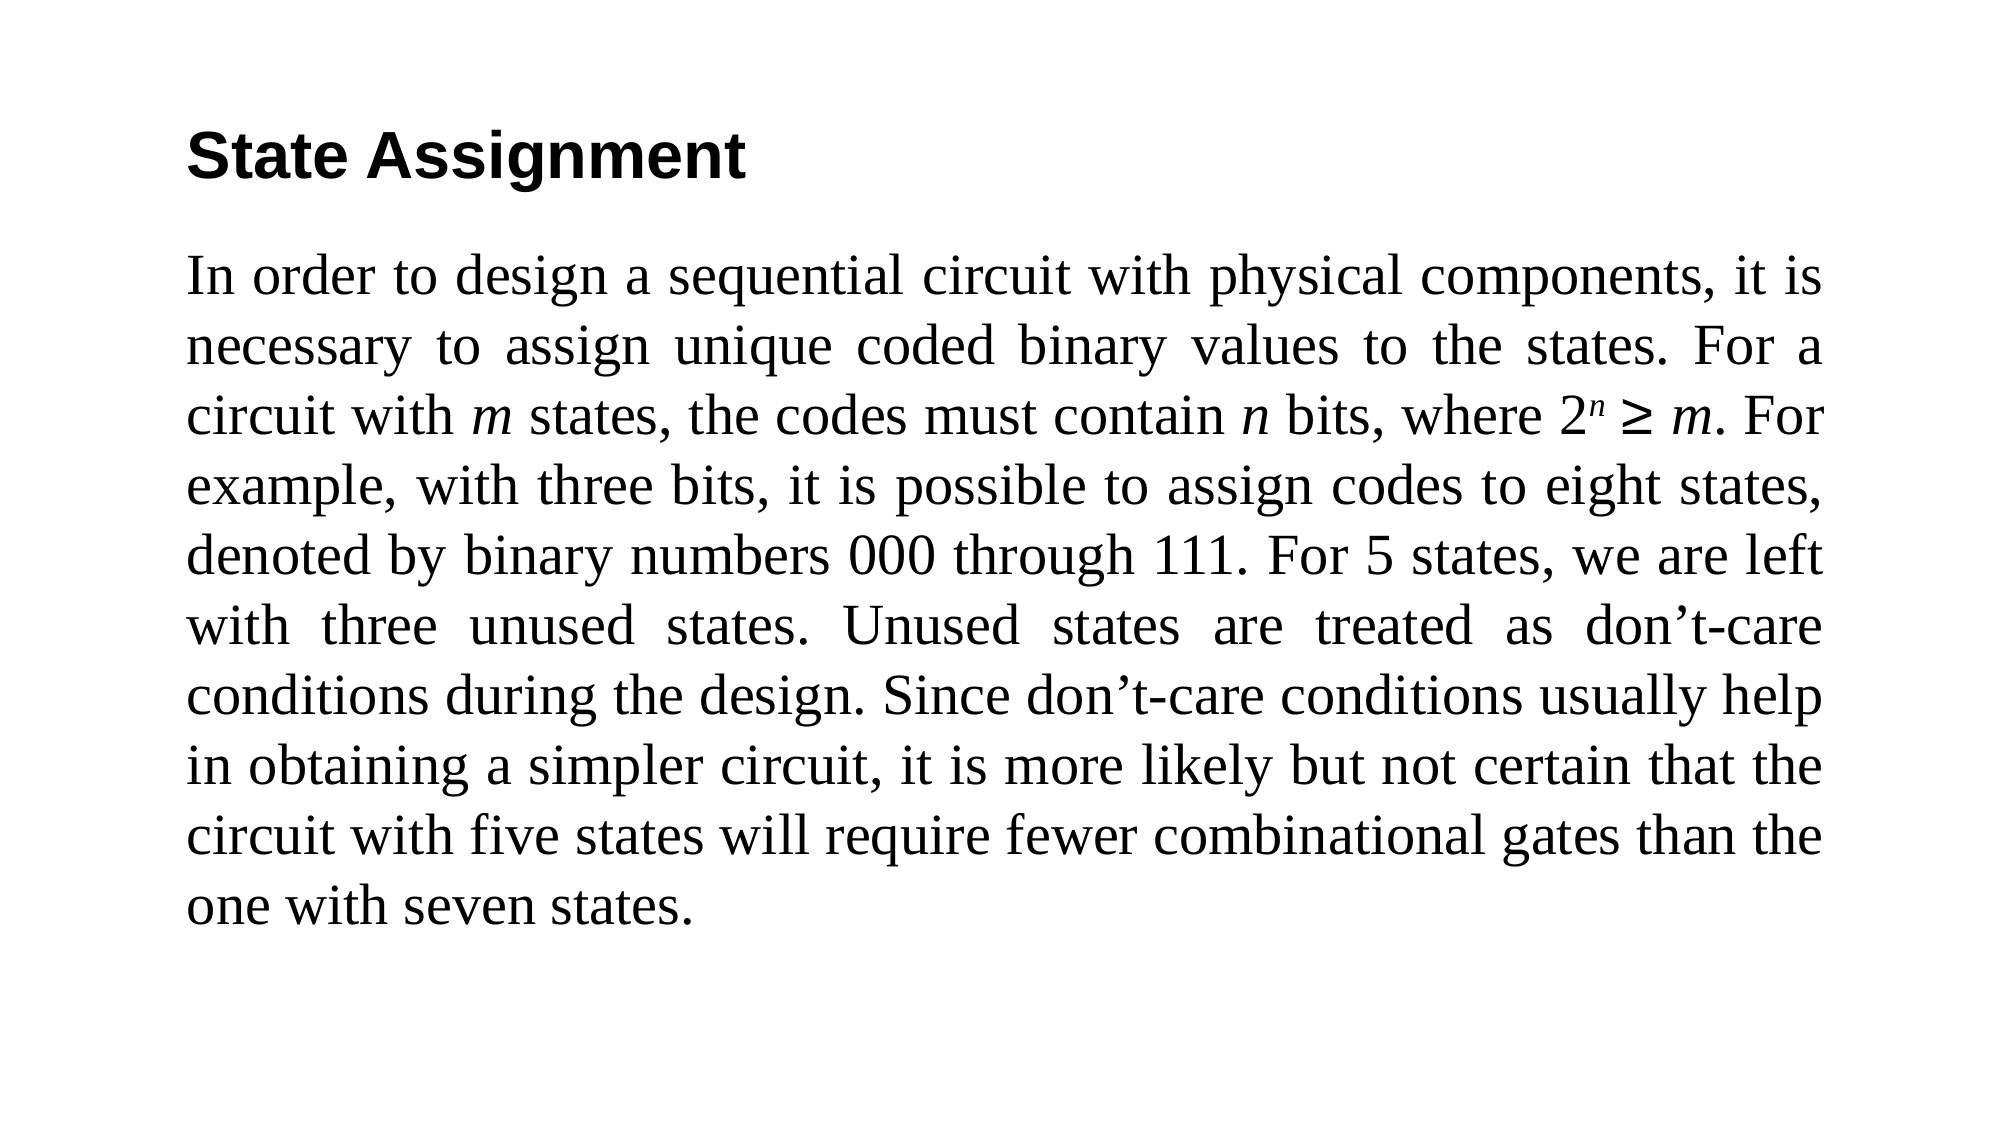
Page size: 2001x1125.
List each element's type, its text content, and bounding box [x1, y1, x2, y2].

text_box In order to design a sequential circuit with physical components, it is necessary to assign unique coded binary values to the states. For a circuit with m states, the codes must contain n bits, where 2n ≥ m. For example, with three bits, it is possible to assign codes to eight states, denoted by binary numbers 000 through 111. For 5 states, we are left with three unused states. Unused states are treated as don’t-care conditions during the design. Since don’t-care conditions usually help in obtaining a simpler circuit, it is more likely but not certain that the circuit with five states will require fewer combinational gates than the one with seven states. [171, 228, 1840, 944]
text_box State Assignment [171, 104, 768, 200]
